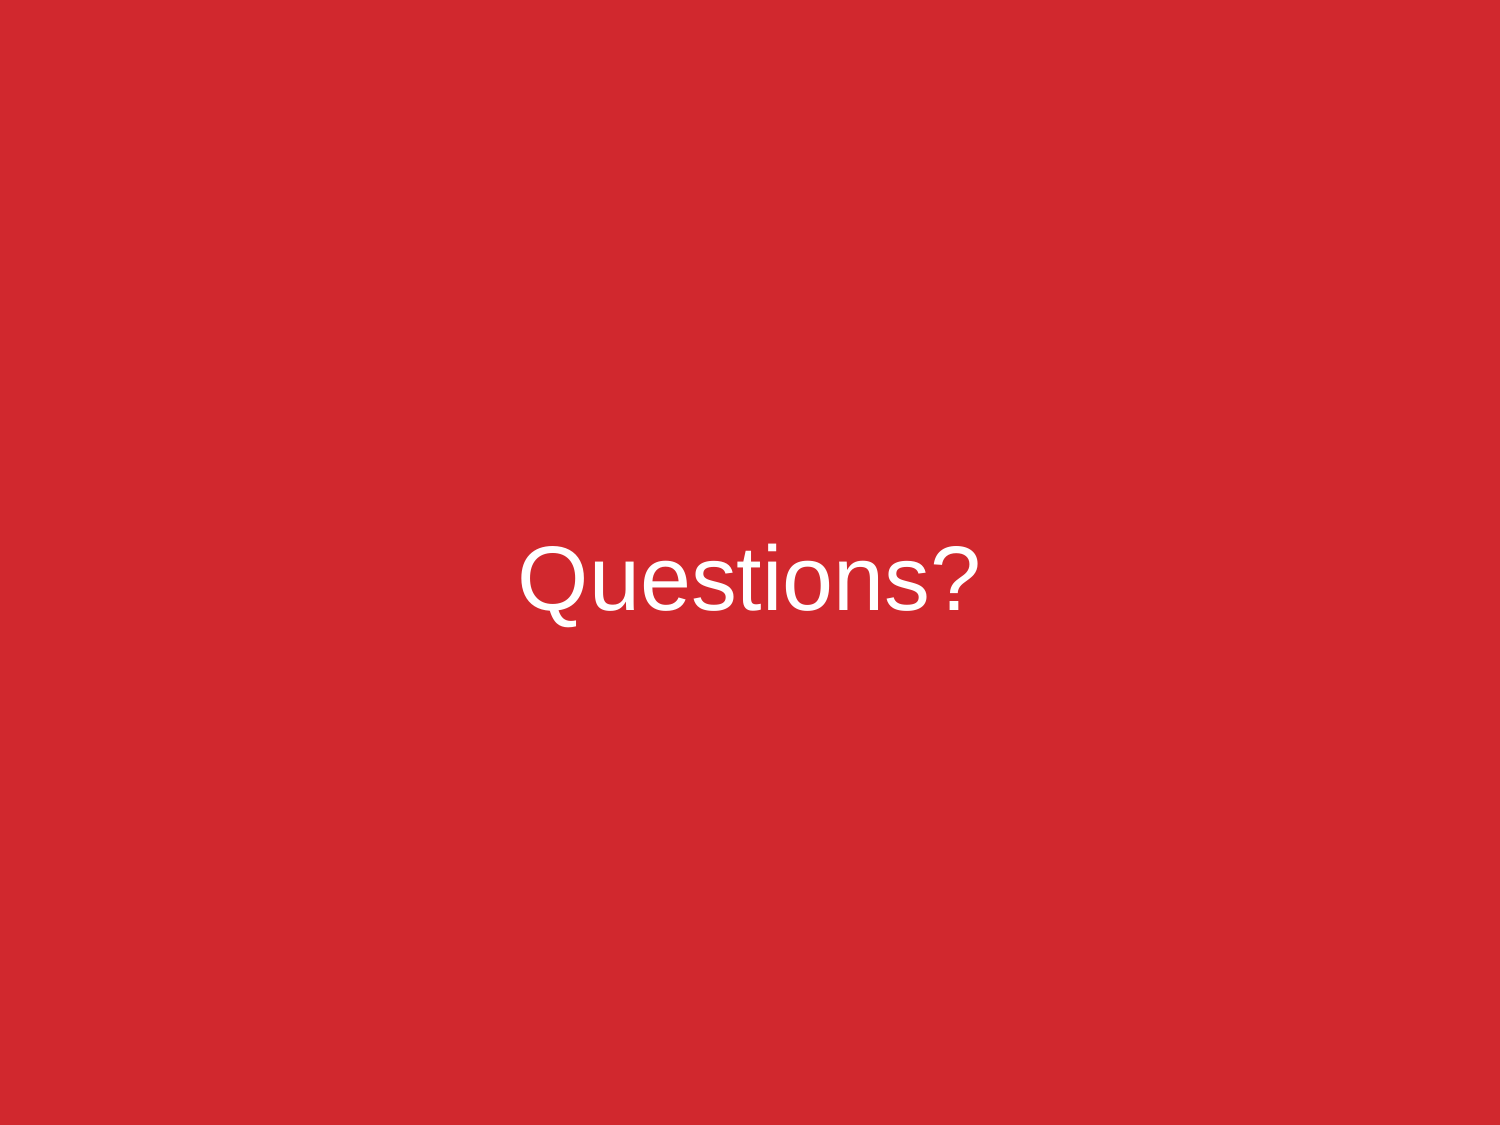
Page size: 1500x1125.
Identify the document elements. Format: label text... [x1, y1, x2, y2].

title Questions? [75, 479, 1425, 668]
